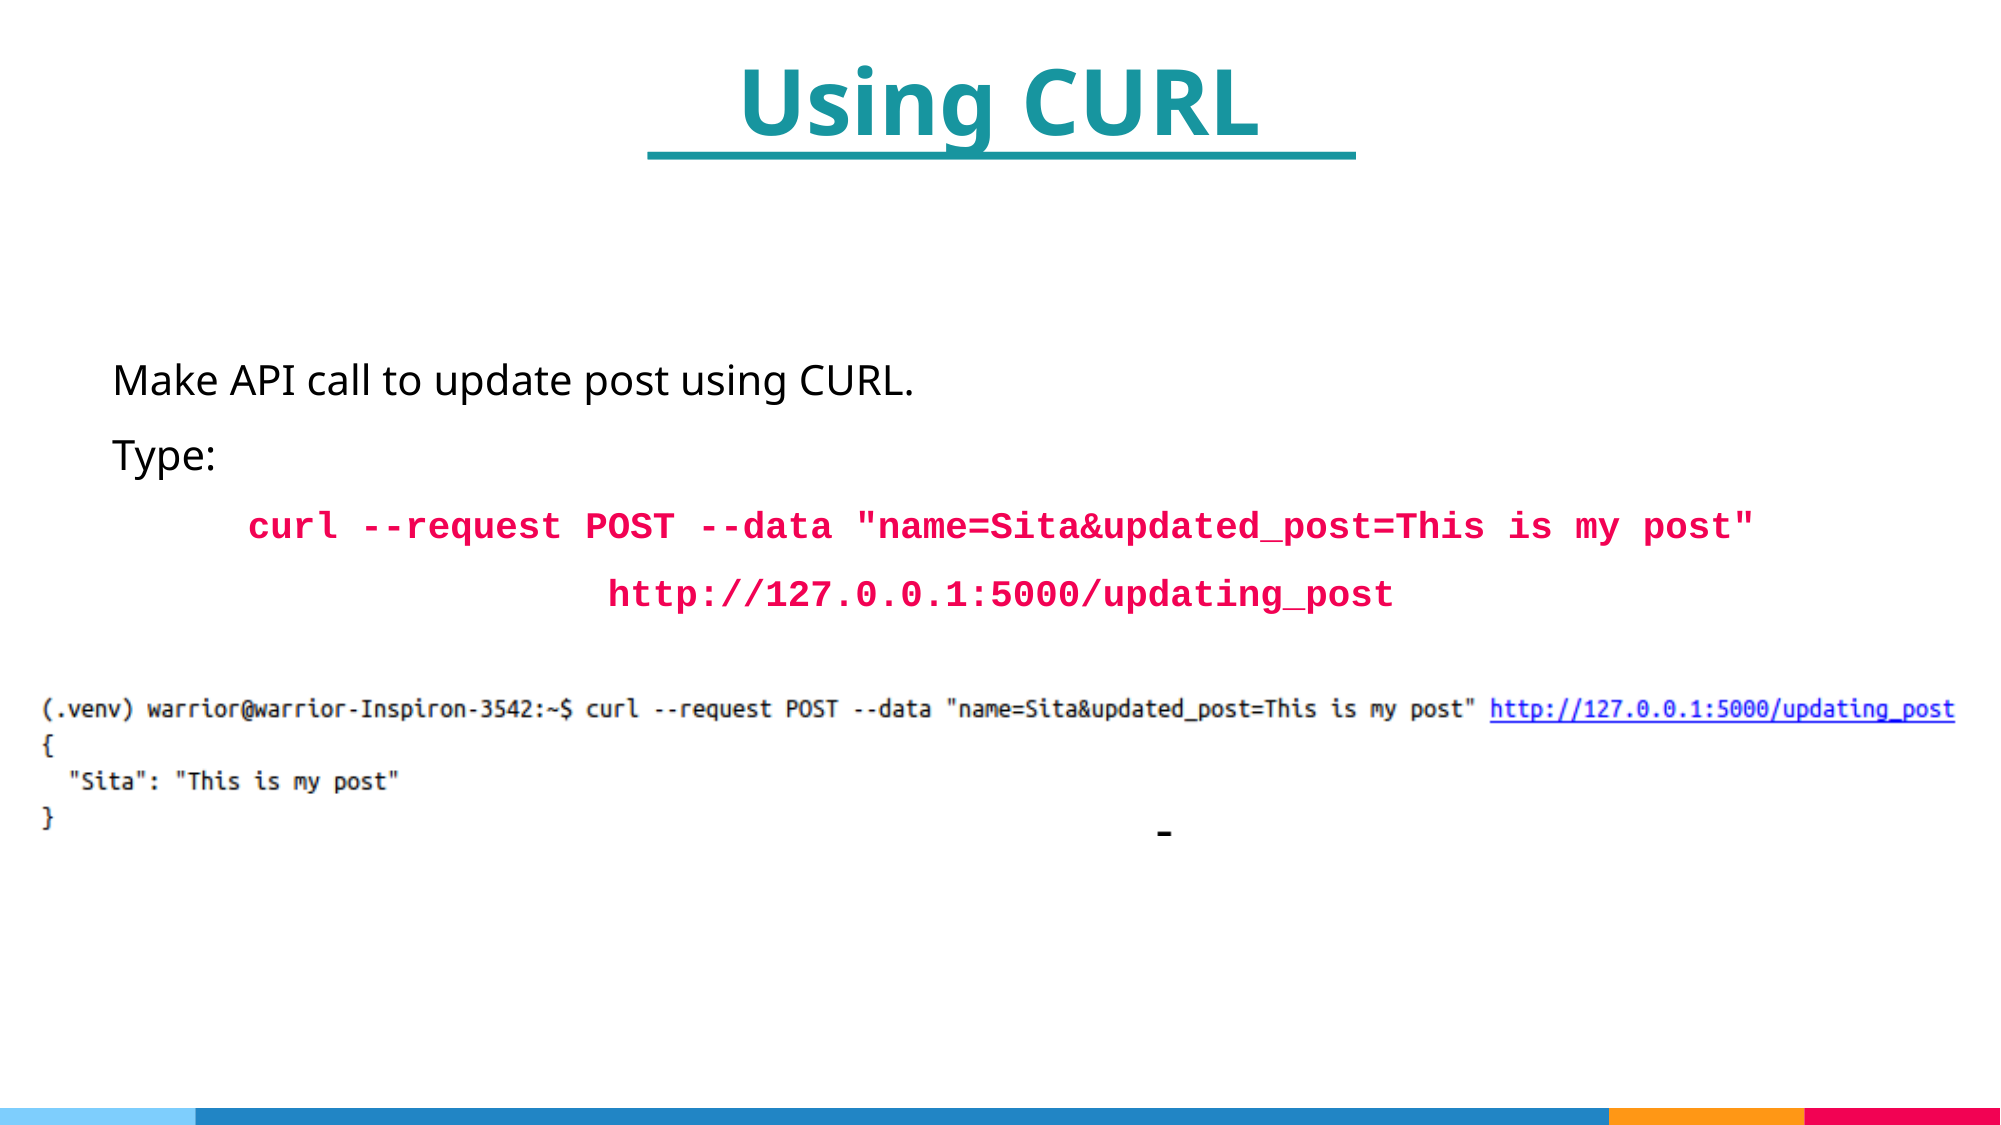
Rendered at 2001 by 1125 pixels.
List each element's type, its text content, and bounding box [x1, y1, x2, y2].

text_box Make API call to update post using CURL. Type: curl --request POST --data "name=Sita&updated_post=This is my post" http://127.0.0.1:5000/updating_post [97, 321, 1907, 615]
picture [36, 688, 1967, 836]
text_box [140, 39, 1859, 160]
